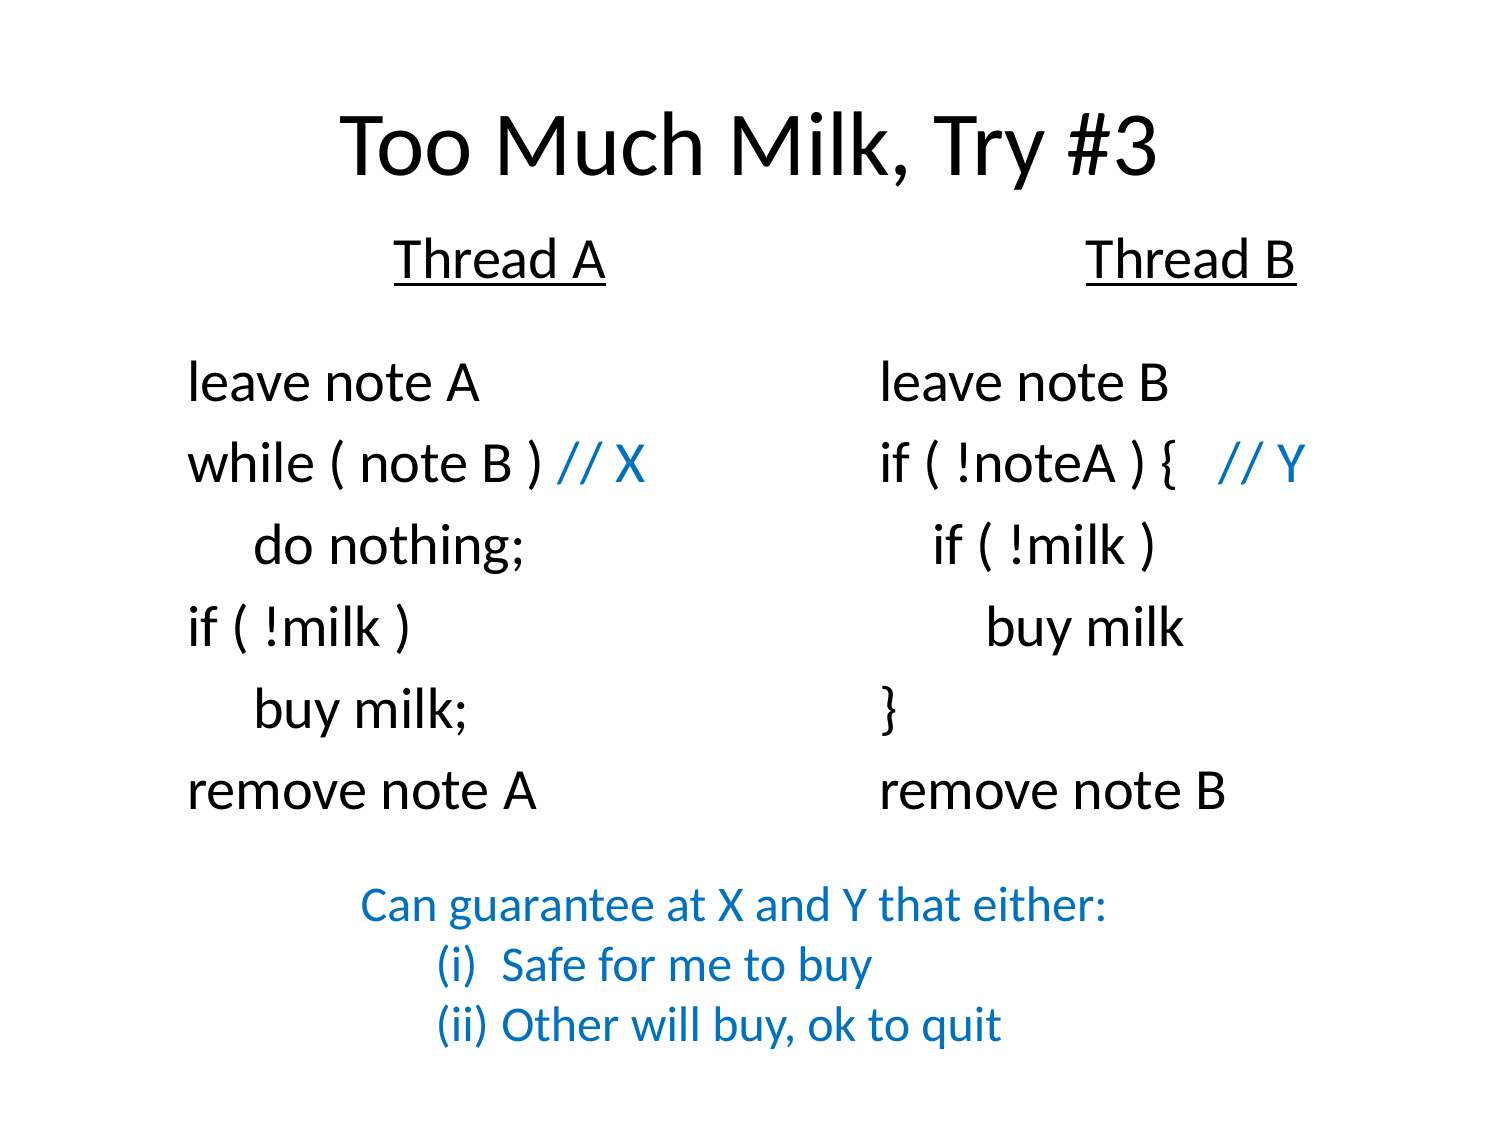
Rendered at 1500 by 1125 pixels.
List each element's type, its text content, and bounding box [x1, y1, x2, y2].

list Thread A leave note A while ( note B ) // X do nothing; if ( !milk ) buy milk; remove note A [172, 213, 739, 956]
list Thread B leave note B if ( !noteA ) { // Y if ( !milk ) buy milk } remove note B [864, 213, 1444, 956]
text_box Can guarantee at X and Y that either: Safe for me to buy Other will buy, ok to quit [345, 863, 1154, 1059]
title Too Much Milk, Try #3 [75, 45, 1425, 233]
